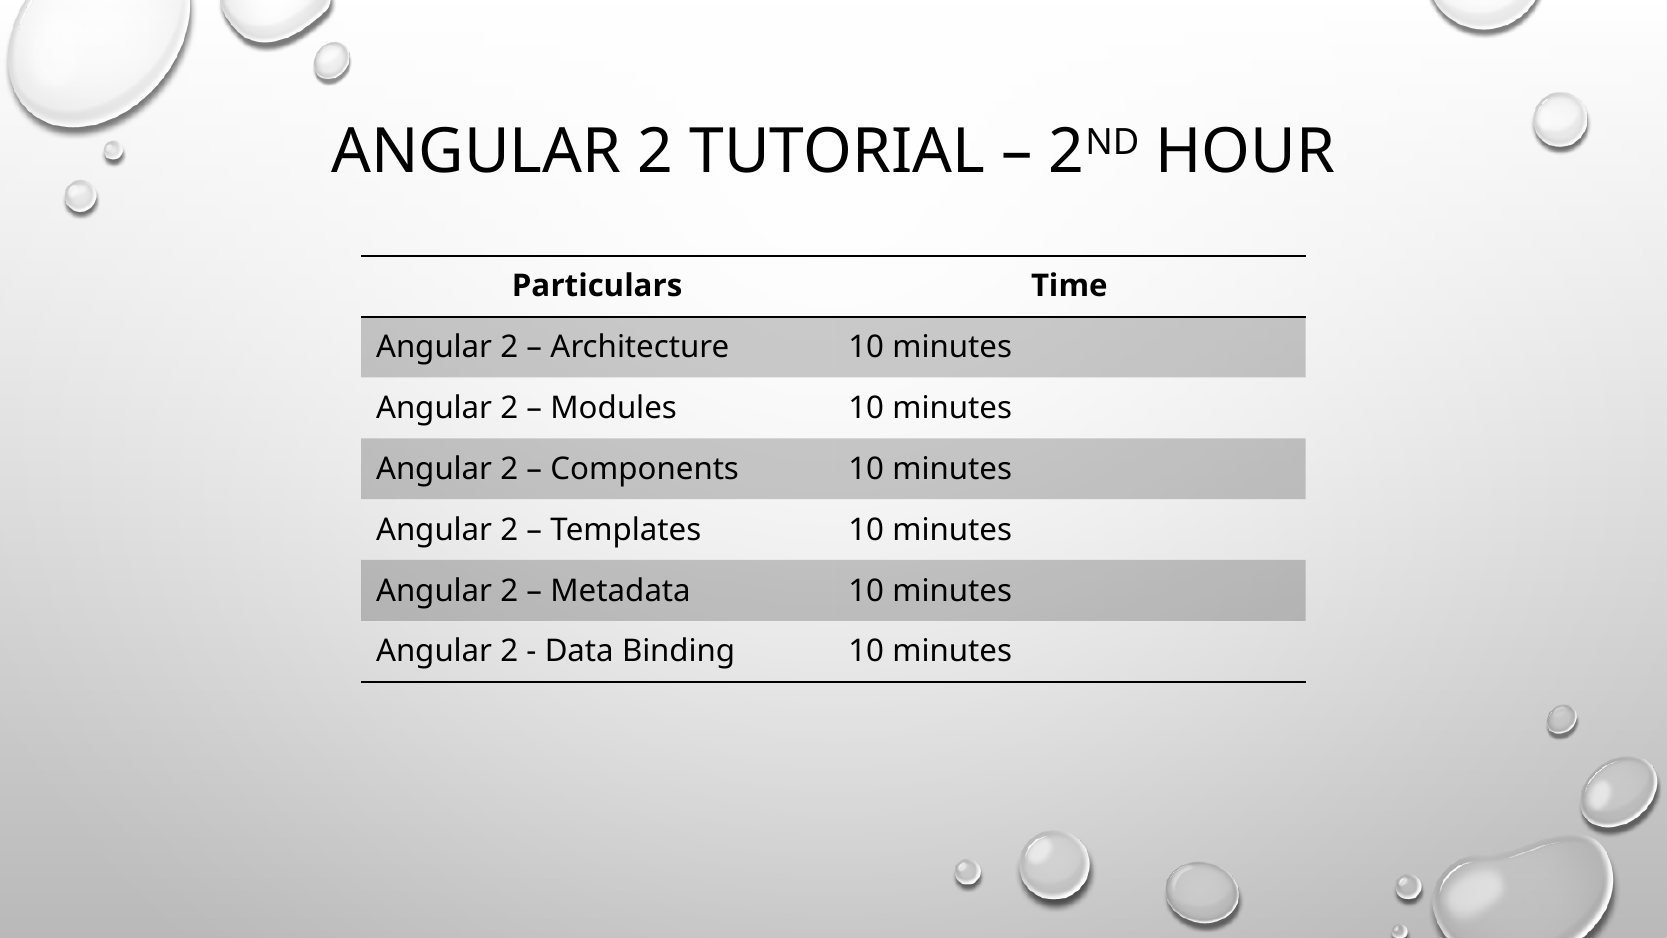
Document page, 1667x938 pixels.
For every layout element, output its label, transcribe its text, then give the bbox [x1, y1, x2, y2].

table_cell Angular 2 – Components [361, 438, 833, 499]
table_cell 10 minutes [833, 377, 1306, 438]
table_cell Angular 2 – Templates [361, 499, 833, 560]
title Angular 2 Tutorial – 2nd Hour [124, 84, 1542, 221]
table_cell Angular 2 - Data Binding [361, 621, 833, 681]
table_cell Angular 2 – Metadata [361, 560, 833, 621]
picture [0, 0, 1667, 938]
table_header Particulars [361, 257, 833, 316]
table_cell 10 minutes [833, 560, 1306, 621]
table_cell 10 minutes [833, 499, 1306, 560]
table_cell 10 minutes [833, 438, 1306, 499]
table_cell Angular 2 – Architecture [361, 318, 833, 377]
table_cell 10 minutes [833, 621, 1306, 681]
table_cell 10 minutes [833, 318, 1306, 377]
table_cell Angular 2 – Modules [361, 377, 833, 438]
table_header Time [833, 257, 1306, 316]
